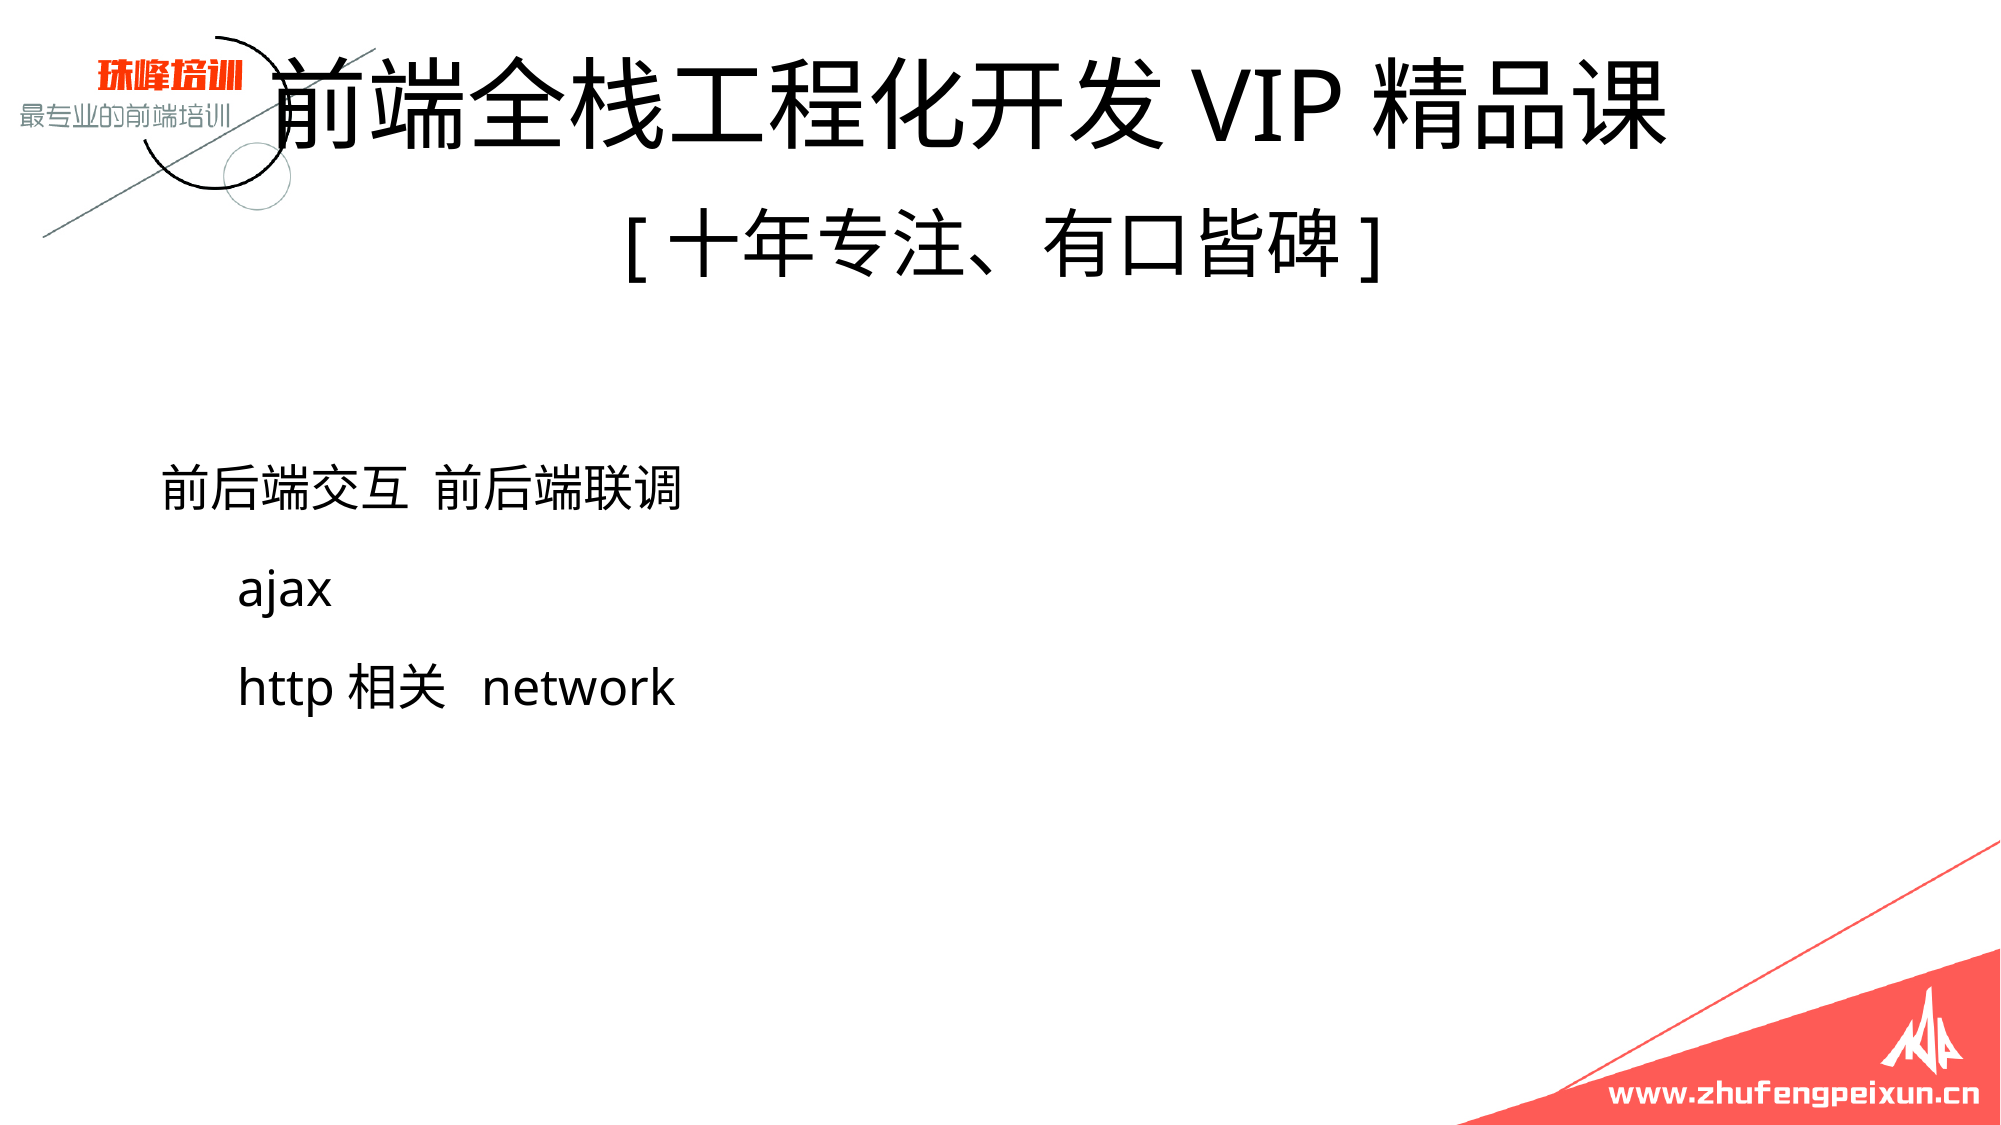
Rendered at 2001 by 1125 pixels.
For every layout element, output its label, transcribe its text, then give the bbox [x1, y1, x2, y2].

picture [1437, 796, 2001, 1125]
list 前后端交互 前后端联调 ajax http相关 network [72, 338, 1832, 1094]
text_box [十年专注、有口皆碑] [608, 188, 1399, 384]
title 前端全栈工程化开发VIP精品课 [106, 47, 1832, 226]
picture [18, 36, 376, 238]
